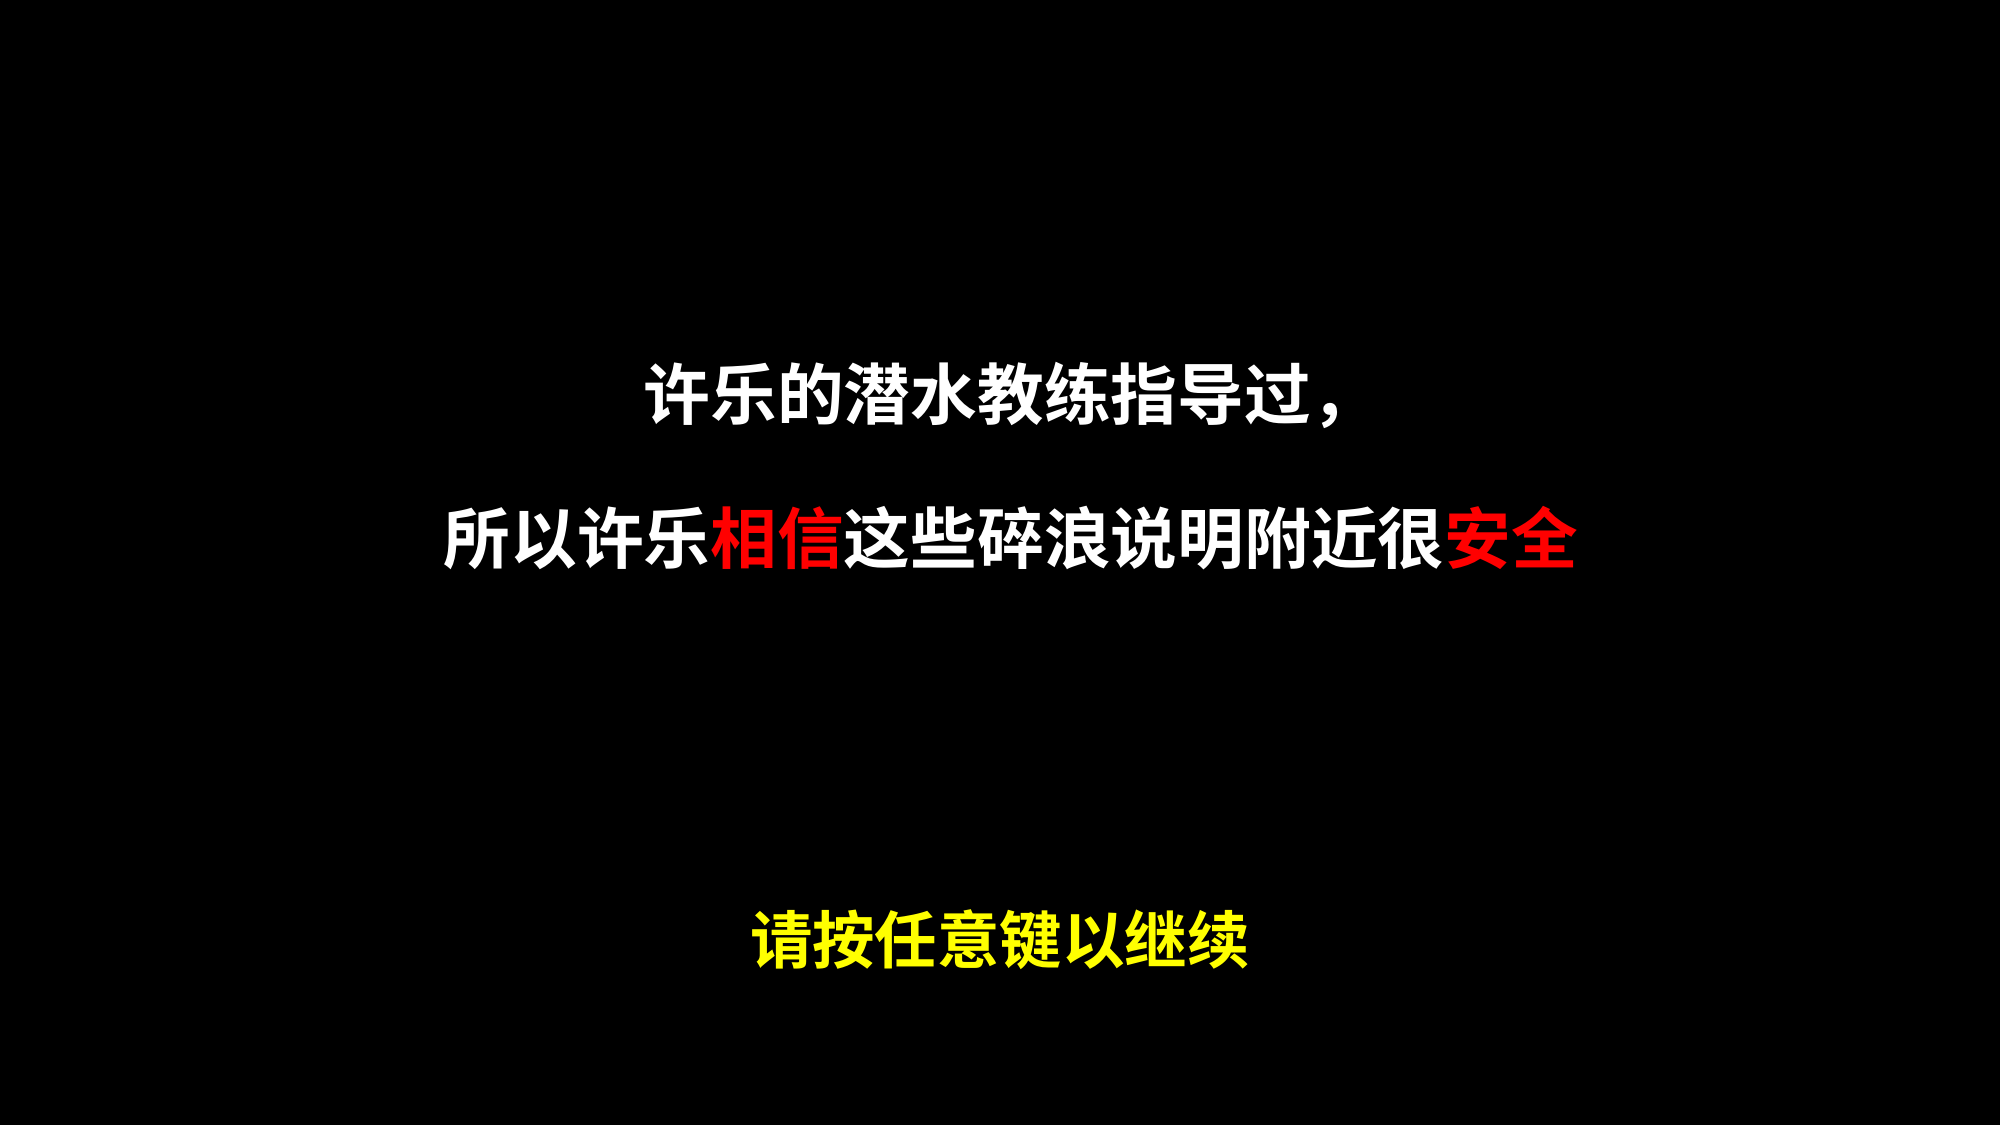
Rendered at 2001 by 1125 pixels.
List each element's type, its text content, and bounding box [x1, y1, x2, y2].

title 许乐的潜水教练指导过， 所以许乐相信这些碎浪说明附近很安全 [260, 193, 1761, 586]
text_box 请按任意键以继续 [500, 893, 1500, 984]
